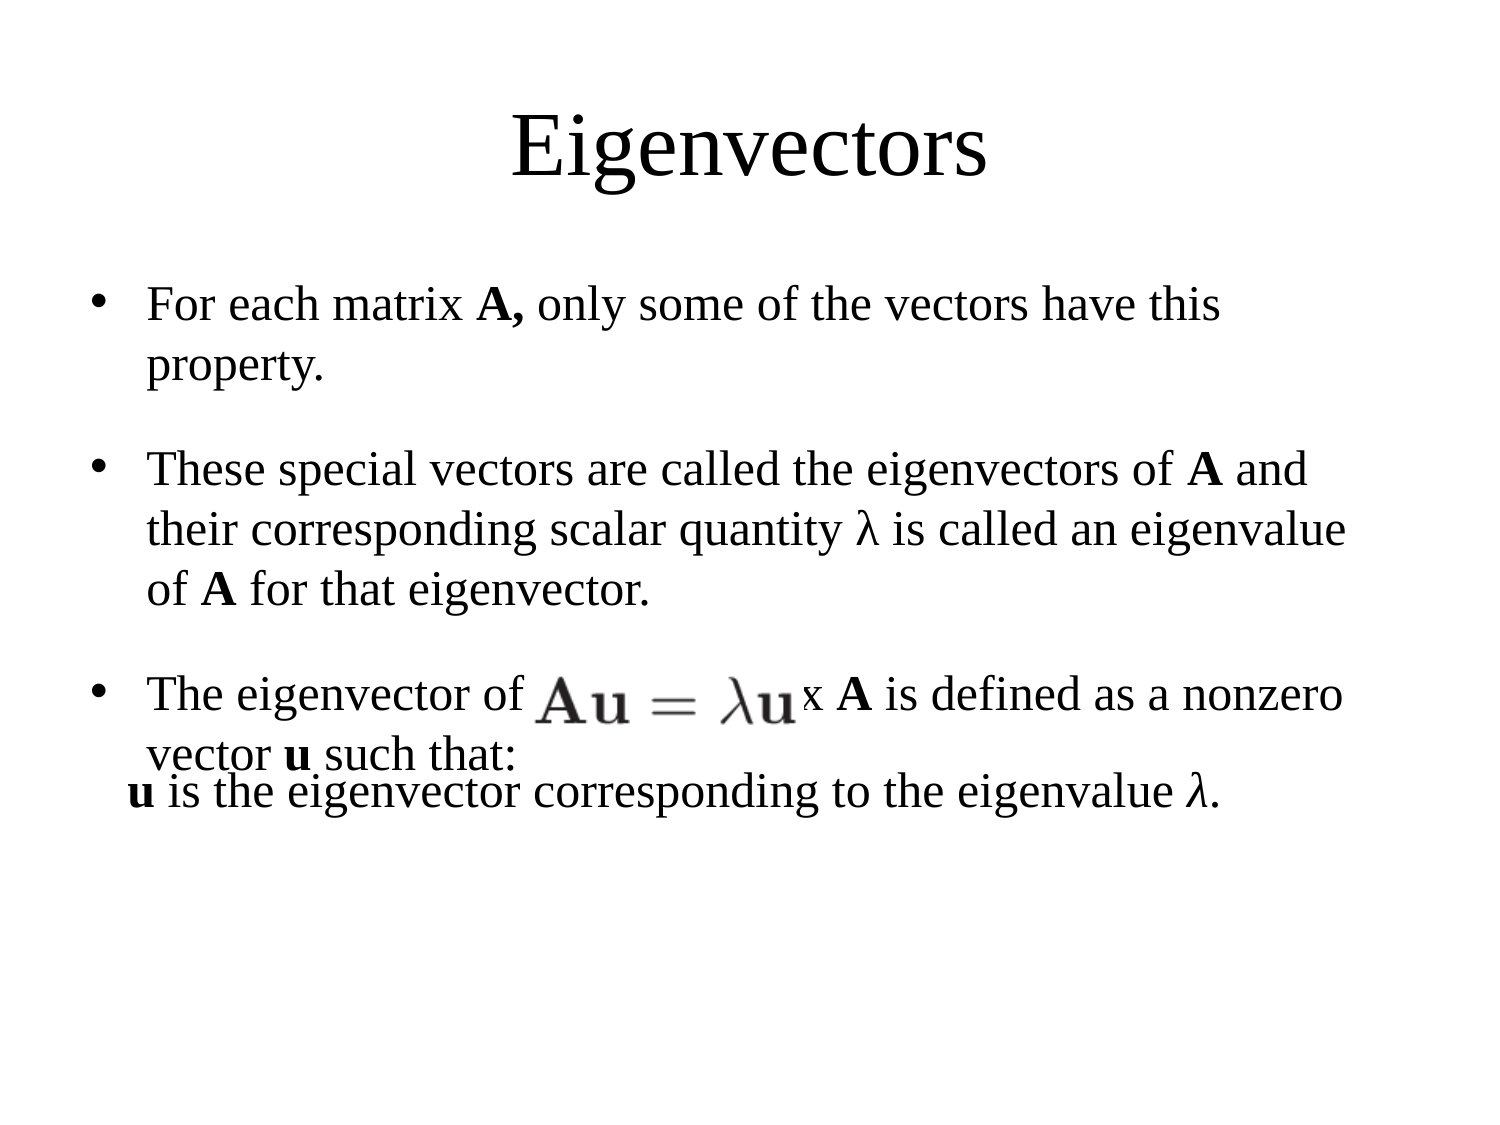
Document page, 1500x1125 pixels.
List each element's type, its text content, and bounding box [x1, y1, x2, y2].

picture [524, 674, 804, 734]
text_box u is the eigenvector corresponding to the eigenvalue λ. [112, 749, 1475, 825]
list For each matrix A, only some of the vectors have this property. These special vectors are called the eigenvectors of A and their corresponding scalar quantity λ is called an eigenvalue of A for that eigenvector. The eigenvector of an n×n matrix A is defined as a nonzero vector u such that: [75, 262, 1425, 1005]
title Eigenvectors [75, 45, 1425, 233]
